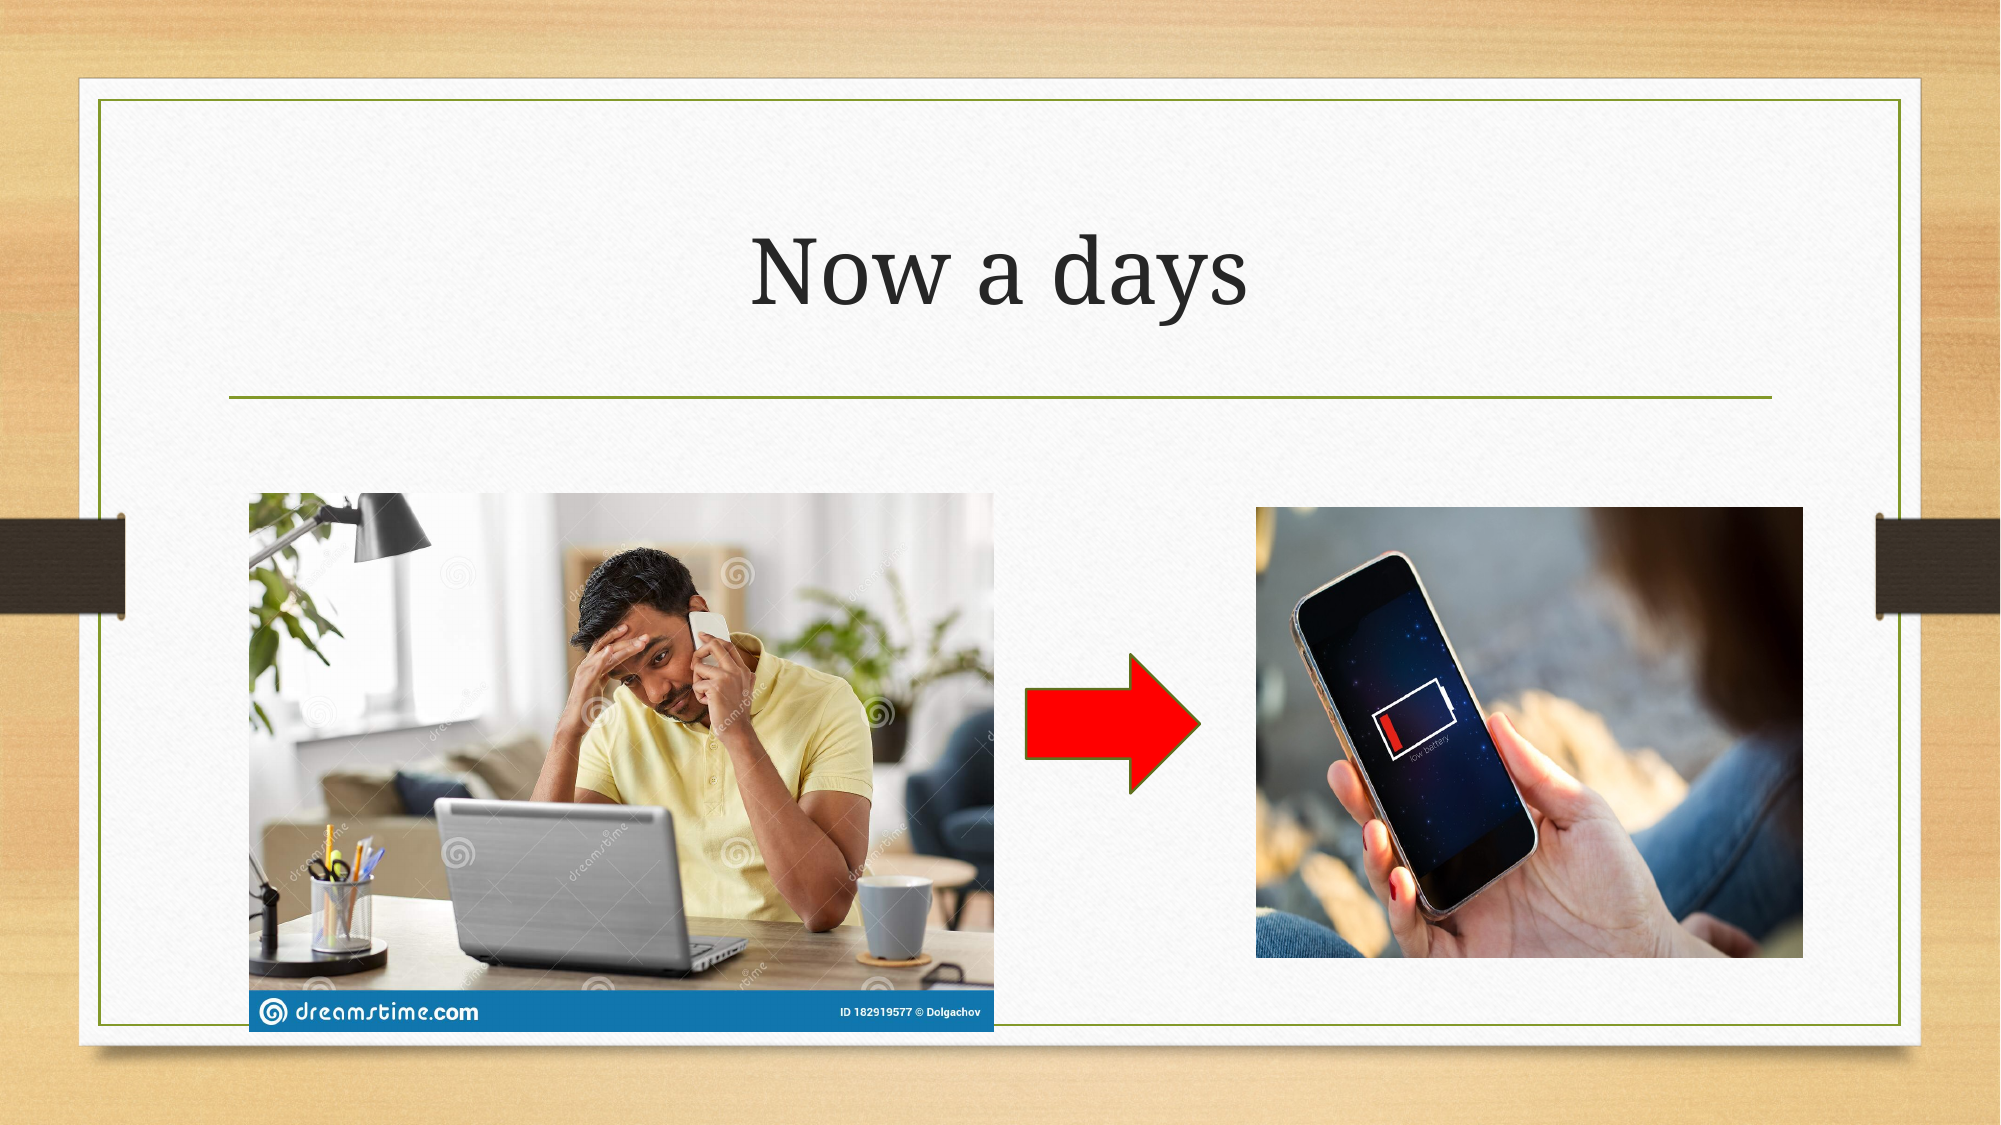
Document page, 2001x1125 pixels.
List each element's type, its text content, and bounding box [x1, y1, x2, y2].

text_box [1024, 653, 1201, 795]
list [1256, 507, 1803, 958]
picture [0, 0, 2001, 1125]
title Now a days [212, 161, 1788, 375]
